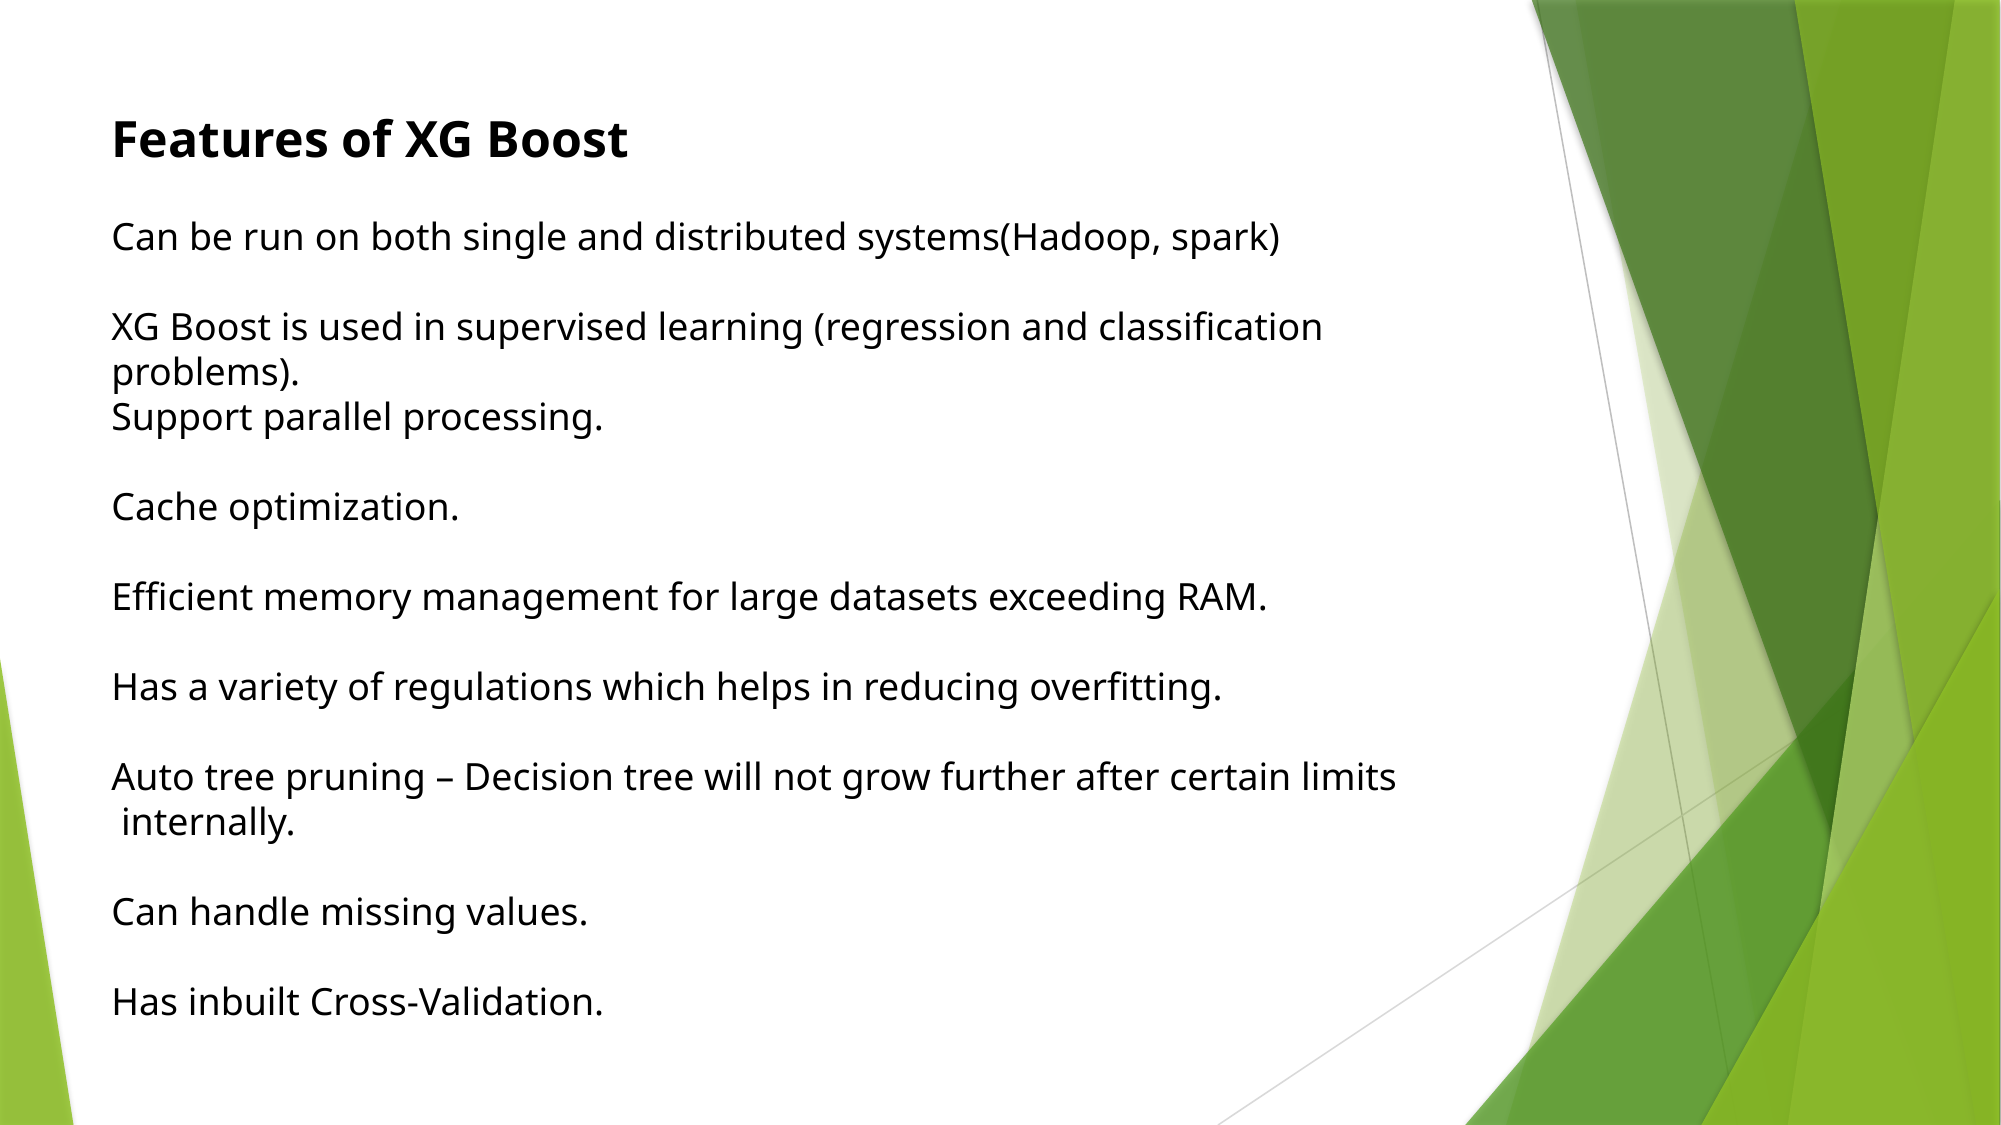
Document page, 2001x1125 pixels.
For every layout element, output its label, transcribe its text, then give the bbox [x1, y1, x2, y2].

text_box Features of XG Boost Can be run on both single and distributed systems(Hadoop, spark) XG Boost is used in supervised learning (regression and classification problems). Support parallel processing. Cache optimization. Efficient memory management for large datasets exceeding RAM. Has a variety of regulations which helps in reducing overfitting. Auto tree pruning – Decision tree will not grow further after certain limits internally. Can handle missing values. Has inbuilt Cross-Validation. [96, 100, 1513, 1076]
